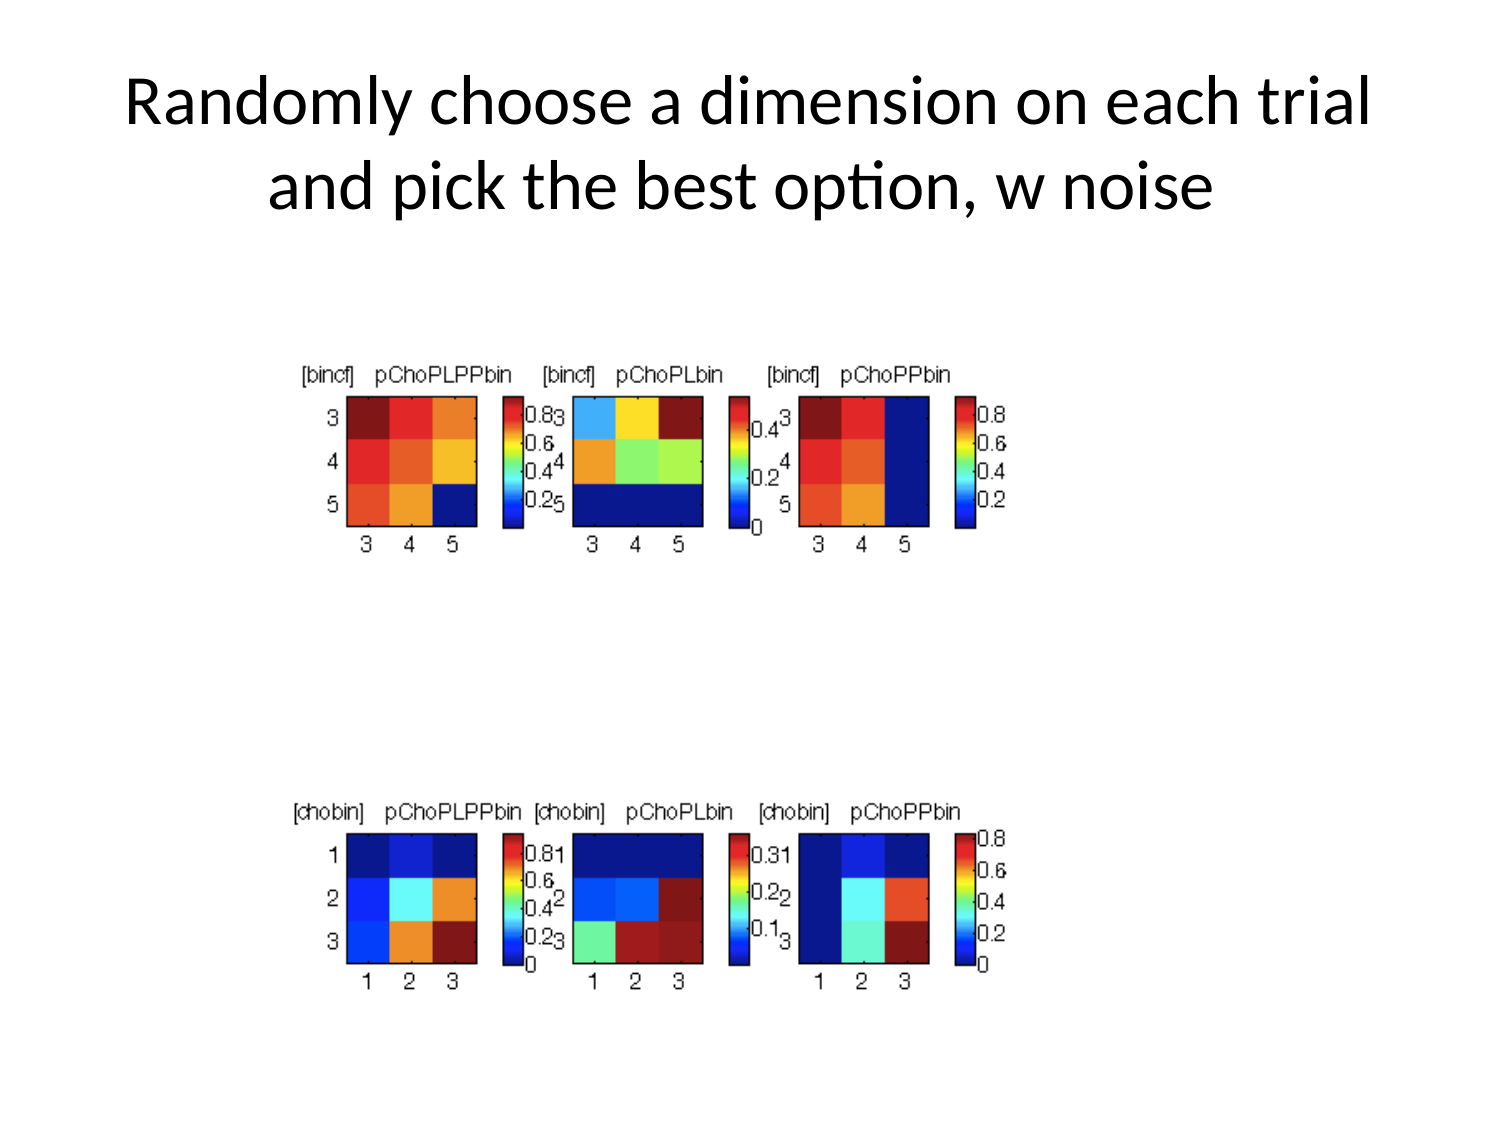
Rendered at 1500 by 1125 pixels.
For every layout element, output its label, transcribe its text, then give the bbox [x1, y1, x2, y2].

picture [14, 232, 1500, 1125]
title Randomly choose a dimension on each trial and pick the best option, w noise [75, 45, 1425, 233]
